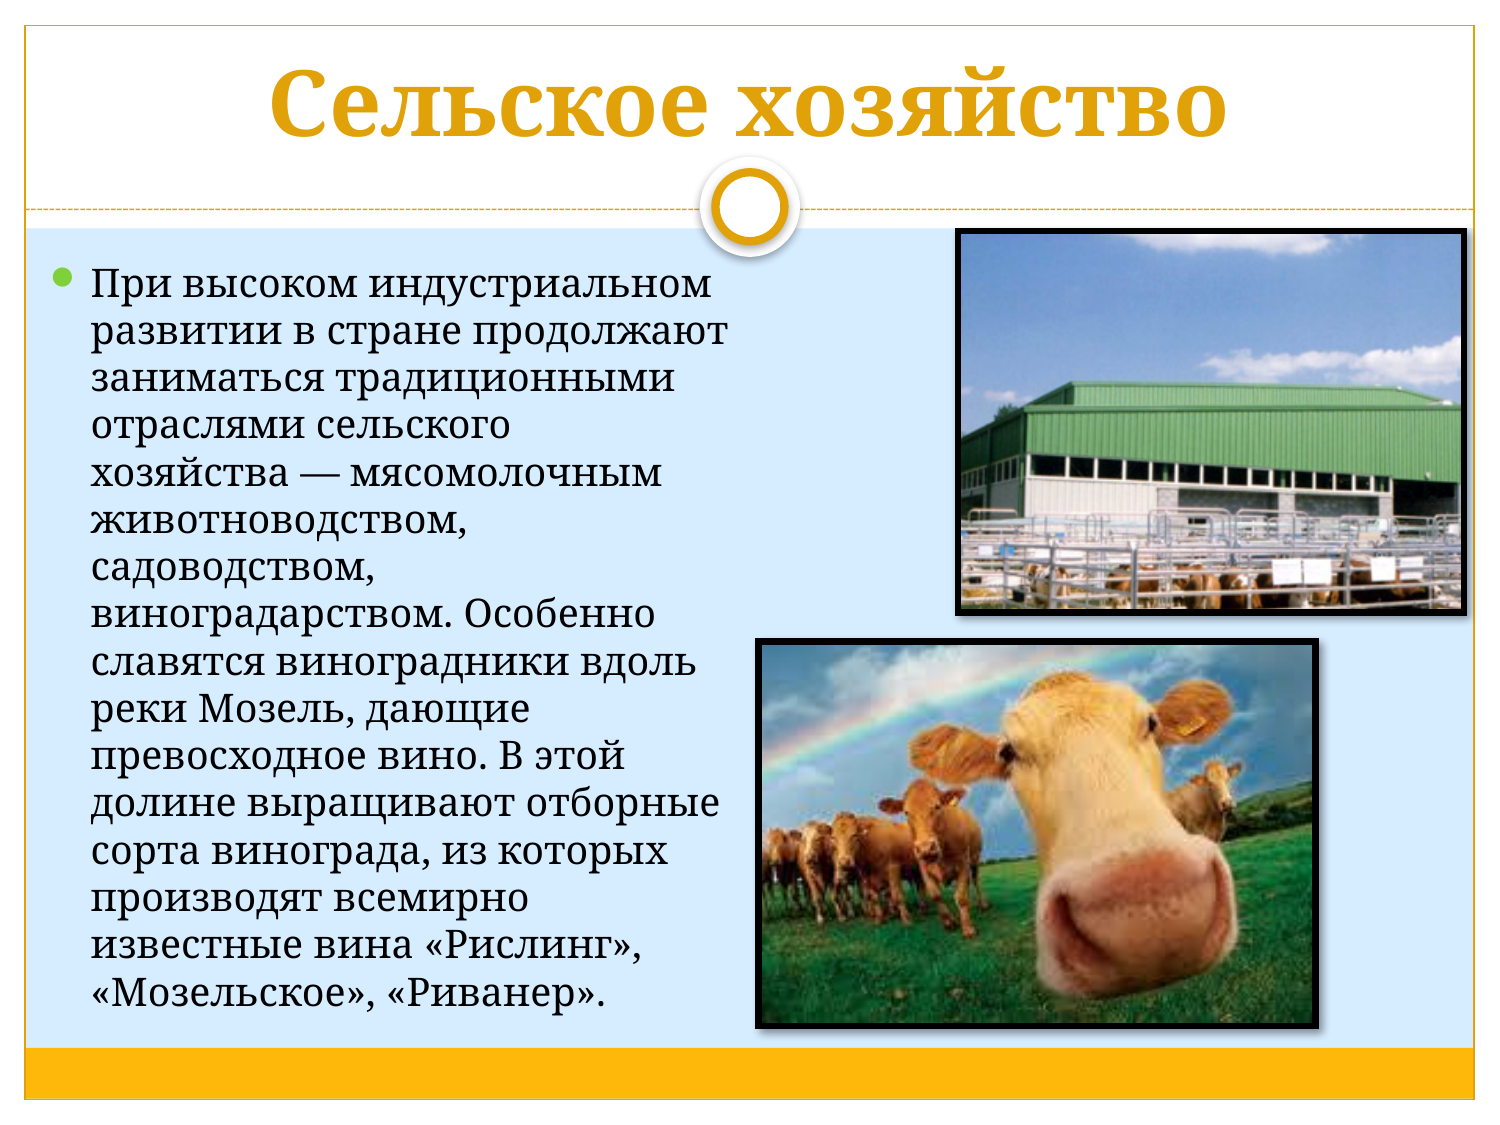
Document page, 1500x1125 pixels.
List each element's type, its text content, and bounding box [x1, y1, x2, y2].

picture [960, 234, 1462, 610]
picture [761, 644, 1313, 1024]
list При высоком индустриальном развитии в стране продолжают заниматься традиционными отраслями сельского хозяйства — мясомолочным животноводством, садоводством, виноградарством. Особенно славятся виноградники вдоль реки Мозель, дающие превосходное вино. В этой долине выращивают отборные сорта винограда, из которых производят всемирно известные вина «Рислинг», «Мозельское», «Риванер». [35, 250, 750, 1067]
title Сельское хозяйство [49, 37, 1450, 162]
